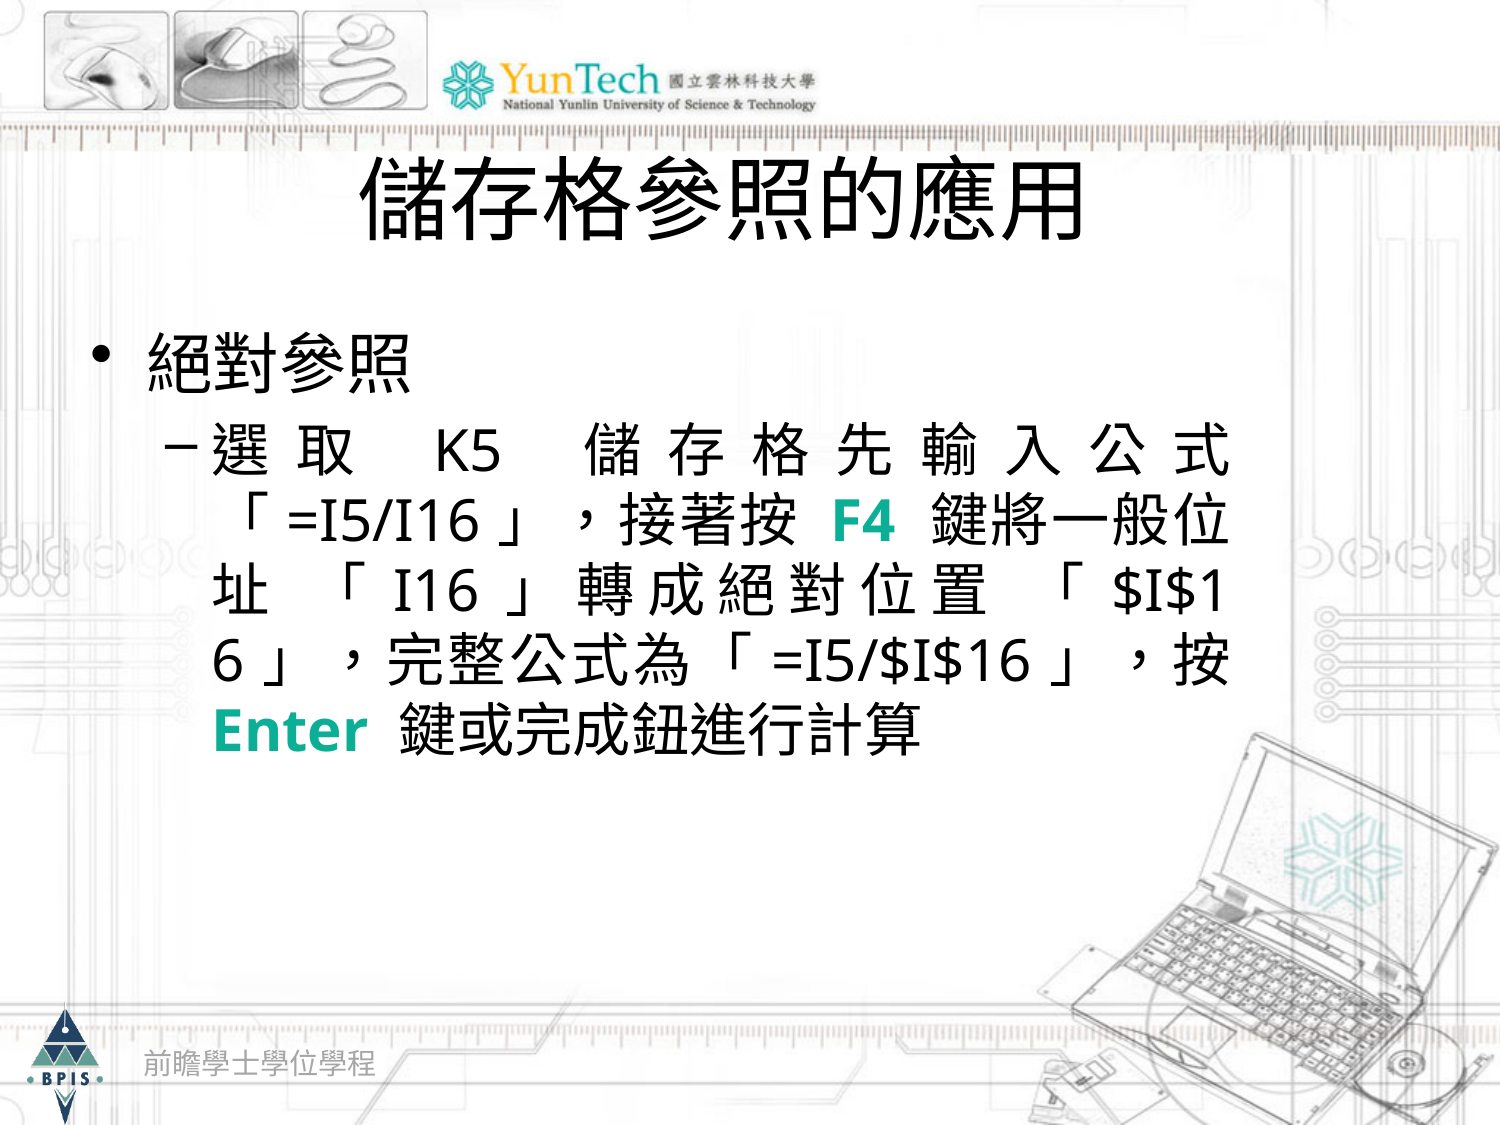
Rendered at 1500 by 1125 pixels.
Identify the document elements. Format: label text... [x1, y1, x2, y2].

list 絕對參照 選取 K5 儲存格先輸入公式 「=I5/I16」，接著按 F4 鍵將一般位址 「I16」轉成絕對位置 「$I$16」，完整公式為「=I5/$I$16」，按 Enter 鍵或完成鈕進行計算 [75, 314, 1247, 941]
picture [0, 0, 1500, 1125]
title 儲存格參照的應用 [49, 103, 1400, 291]
